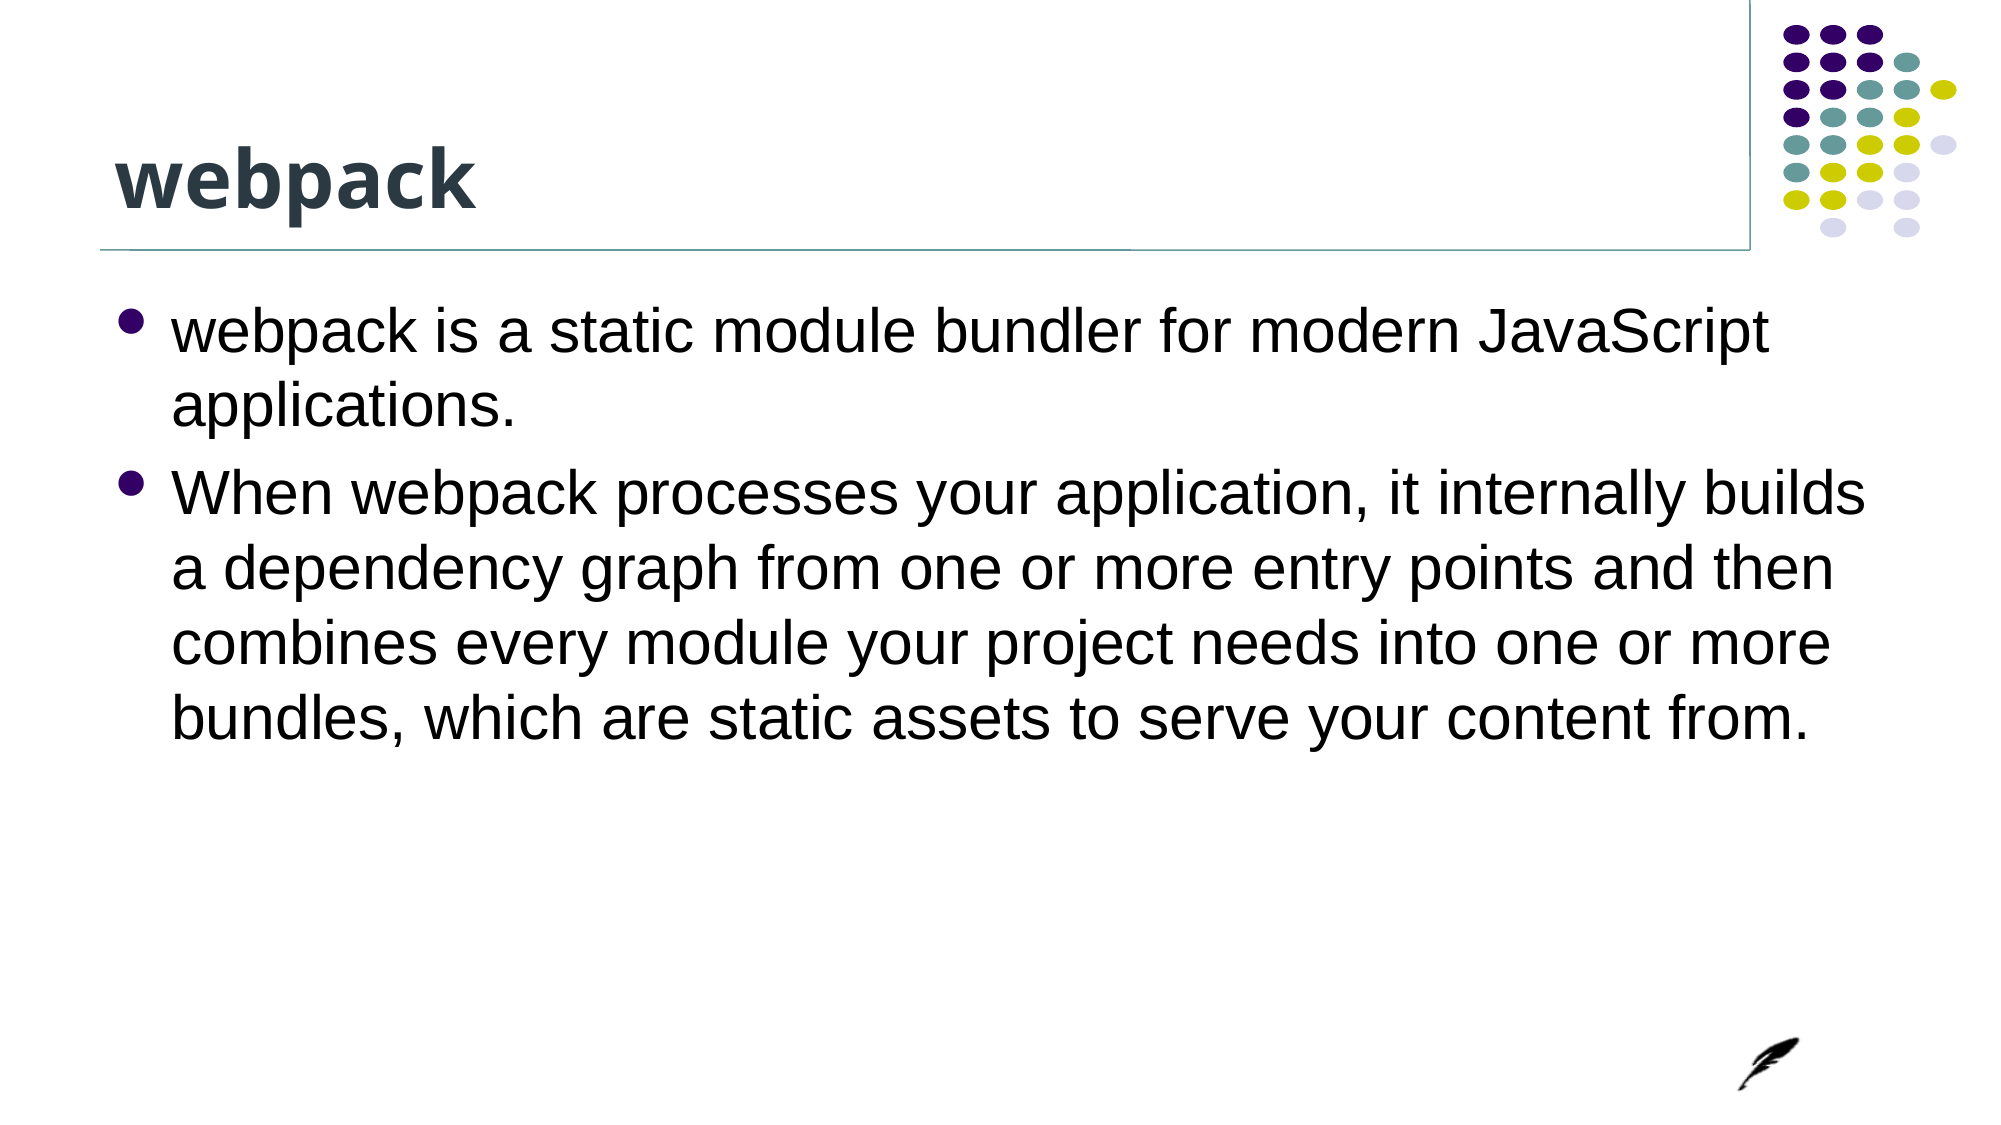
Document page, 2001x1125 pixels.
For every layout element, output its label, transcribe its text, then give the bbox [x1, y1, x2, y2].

picture [1727, 1027, 1809, 1103]
list webpack is a static module bundler for modern JavaScript applications. When webpack processes your application, it internally builds a dependency graph from one or more entry points and then combines every module your project needs into one or more bundles, which are static assets to serve your content from. [99, 282, 1900, 1006]
title webpack [99, 20, 1750, 233]
